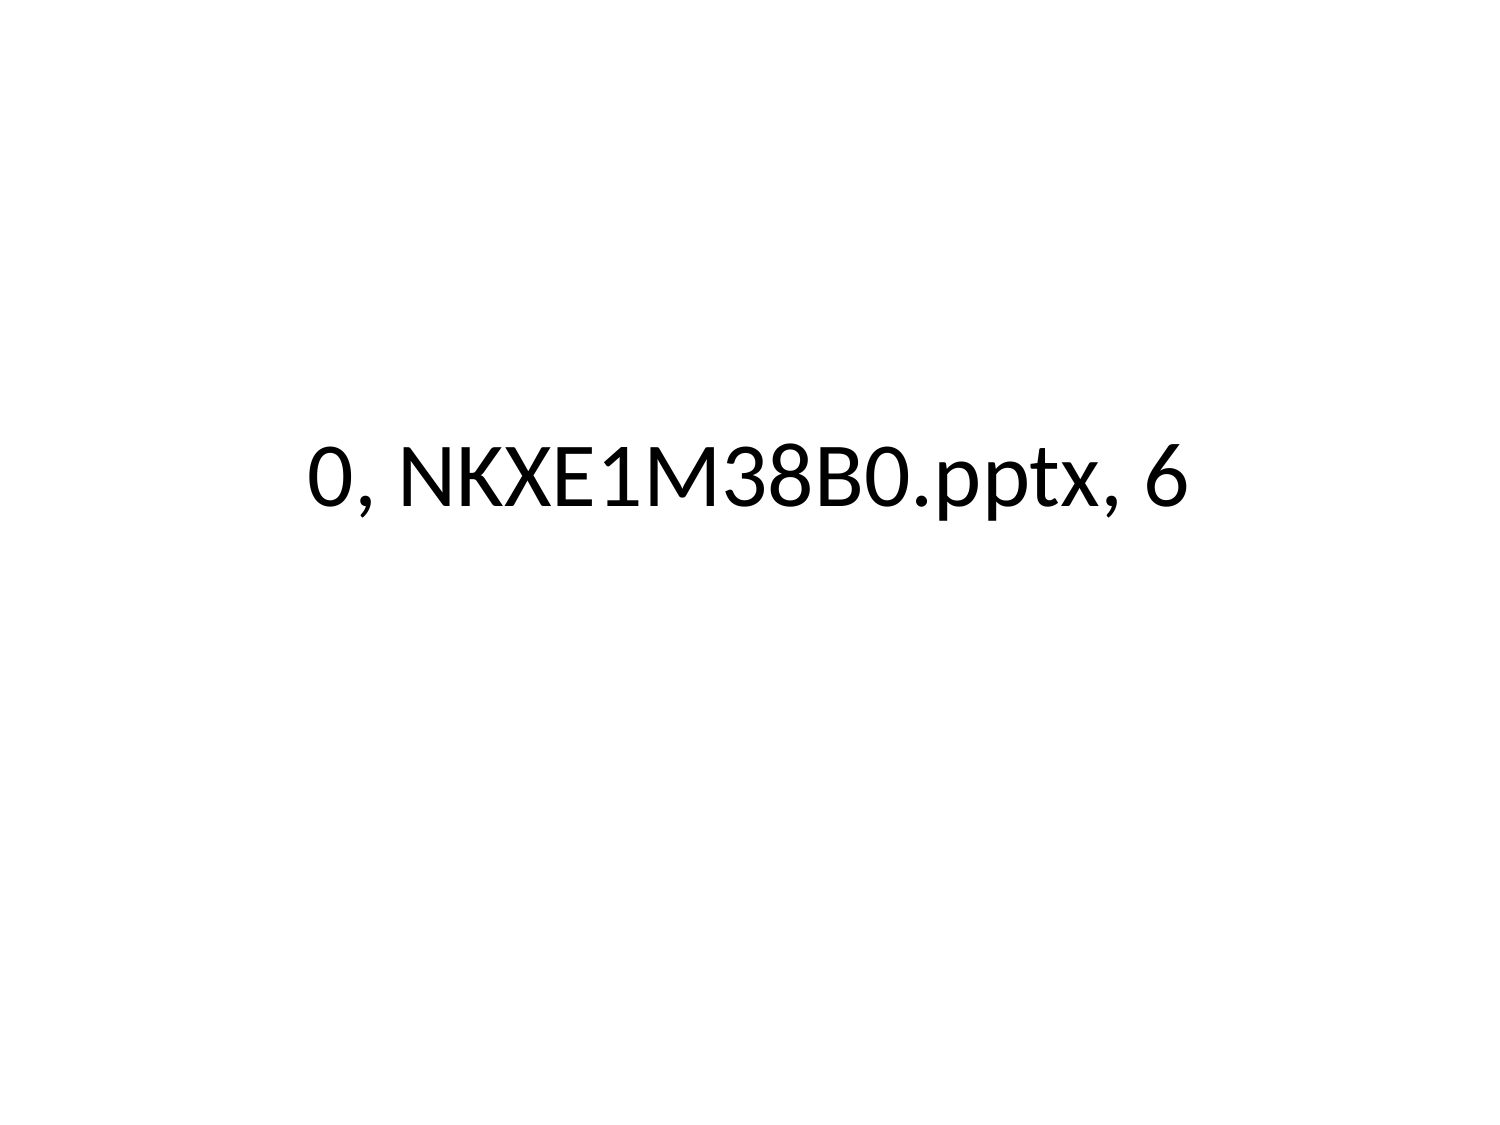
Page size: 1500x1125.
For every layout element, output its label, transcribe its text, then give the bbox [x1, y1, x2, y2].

title 0, NKXE1M38B0.pptx, 6 [112, 349, 1388, 591]
